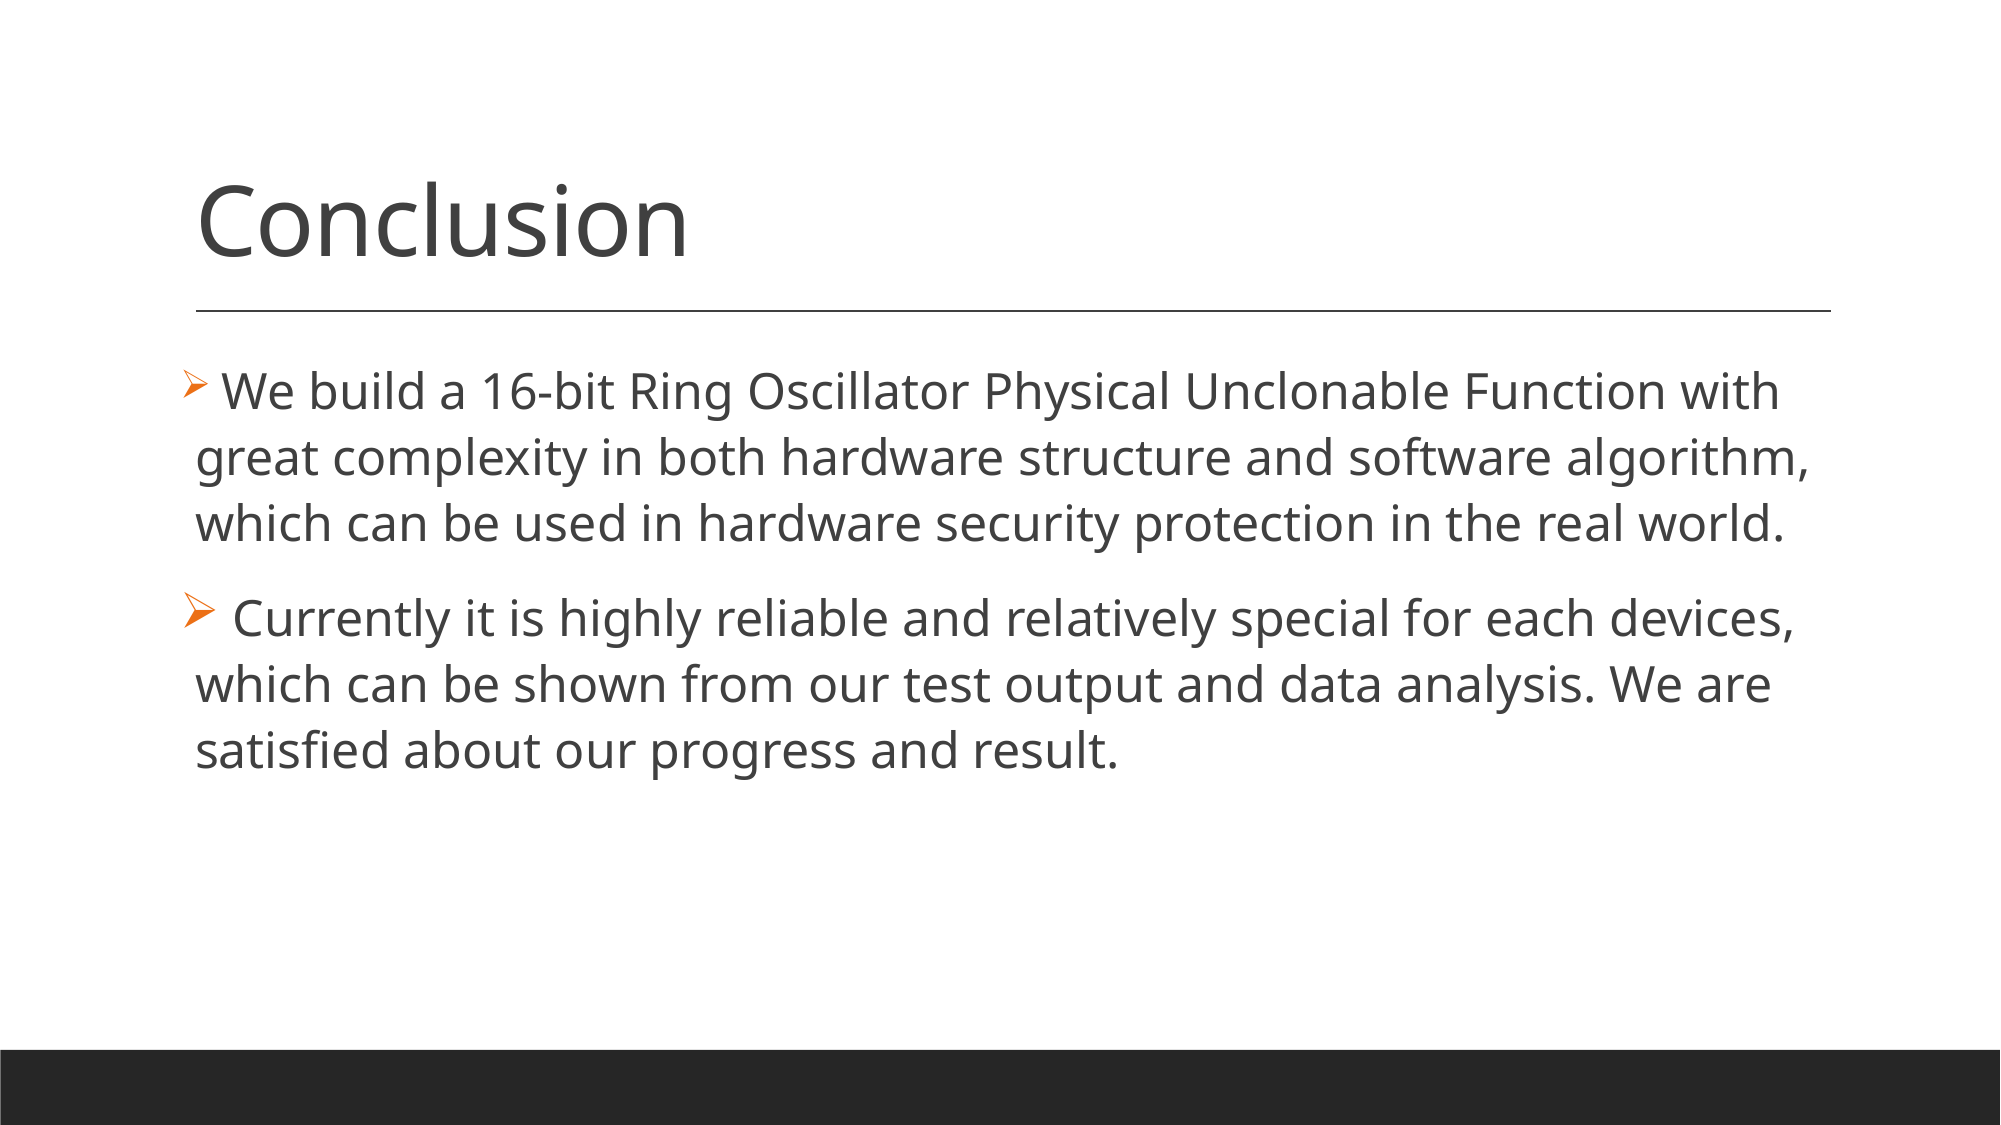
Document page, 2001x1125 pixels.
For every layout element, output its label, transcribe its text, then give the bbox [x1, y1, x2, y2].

list We build a 16-bit Ring Oscillator Physical Unclonable Function with great complexity in both hardware structure and software algorithm, which can be used in hardware security protection in the real world. Currently it is highly reliable and relatively special for each devices, which can be shown from our test output and data analysis. We are satisfied about our progress and result. [180, 345, 1830, 963]
title Conclusion [180, 47, 1830, 285]
